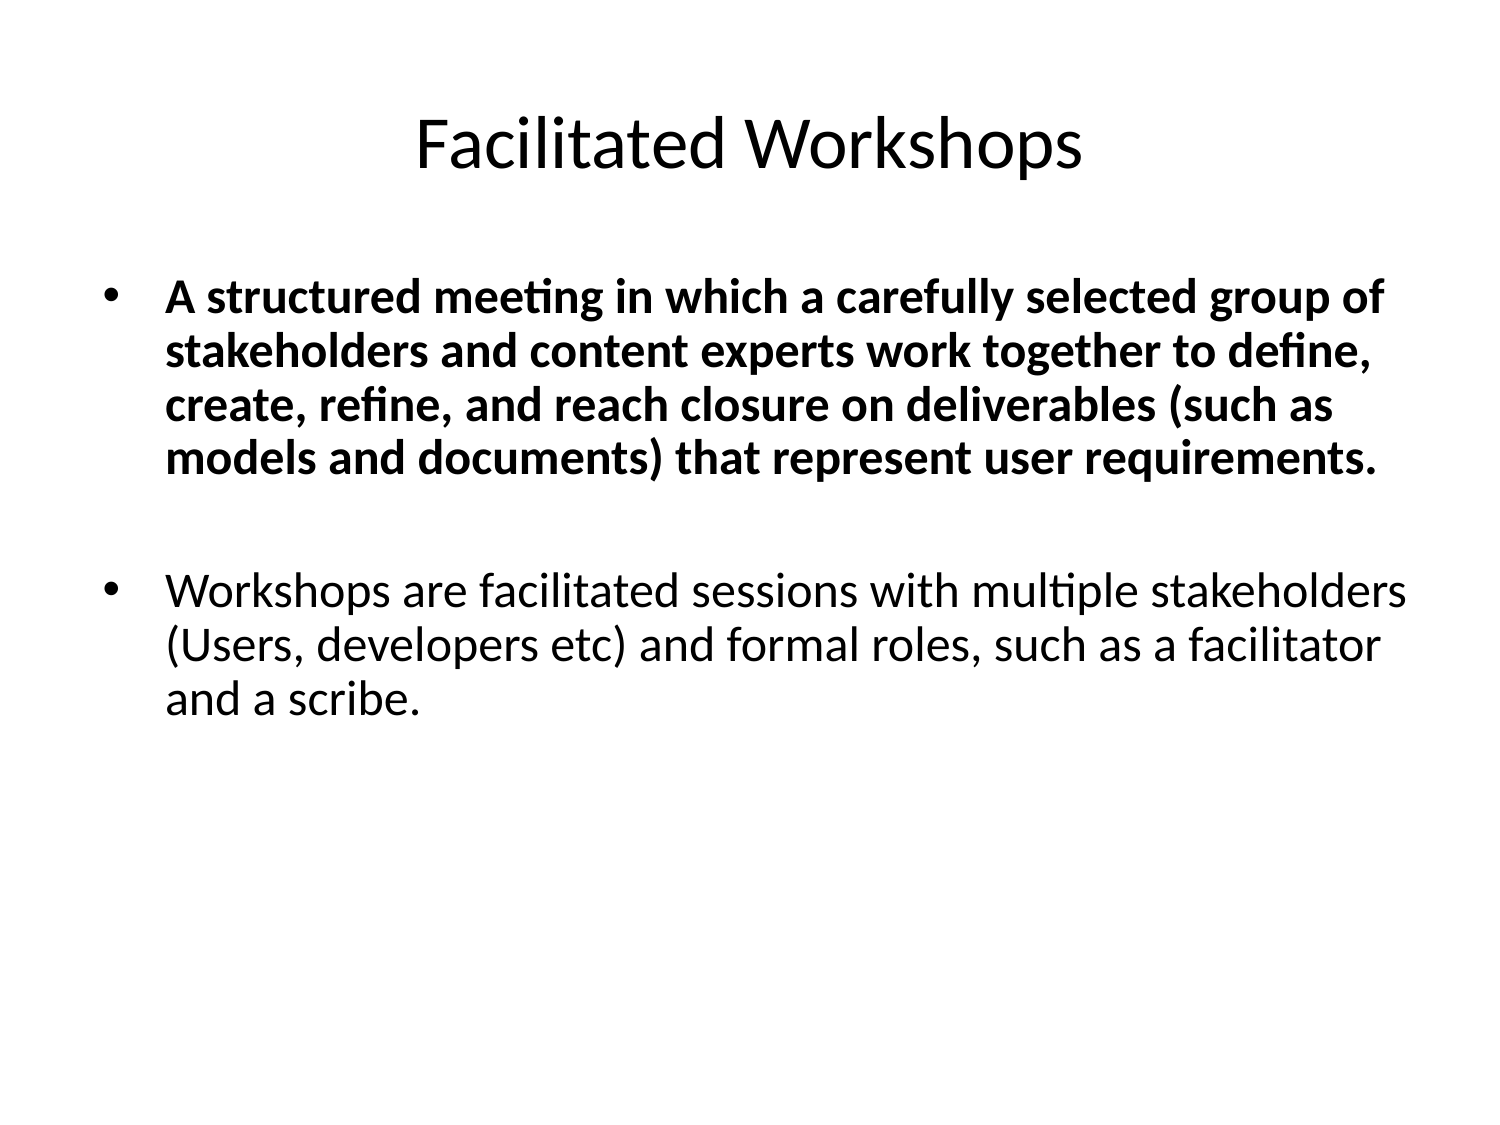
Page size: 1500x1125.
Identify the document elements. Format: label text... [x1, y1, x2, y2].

title Facilitated Workshops [75, 45, 1425, 233]
list A structured meeting in which a carefully selected group of stakeholders and content experts work together to define, create, refine, and reach closure on deliverables (such as models and documents) that represent user requirements. Workshops are facilitated sessions with multiple stakeholders (Users, developers etc) and formal roles, such as a facilitator and a scribe. [75, 262, 1425, 1005]
